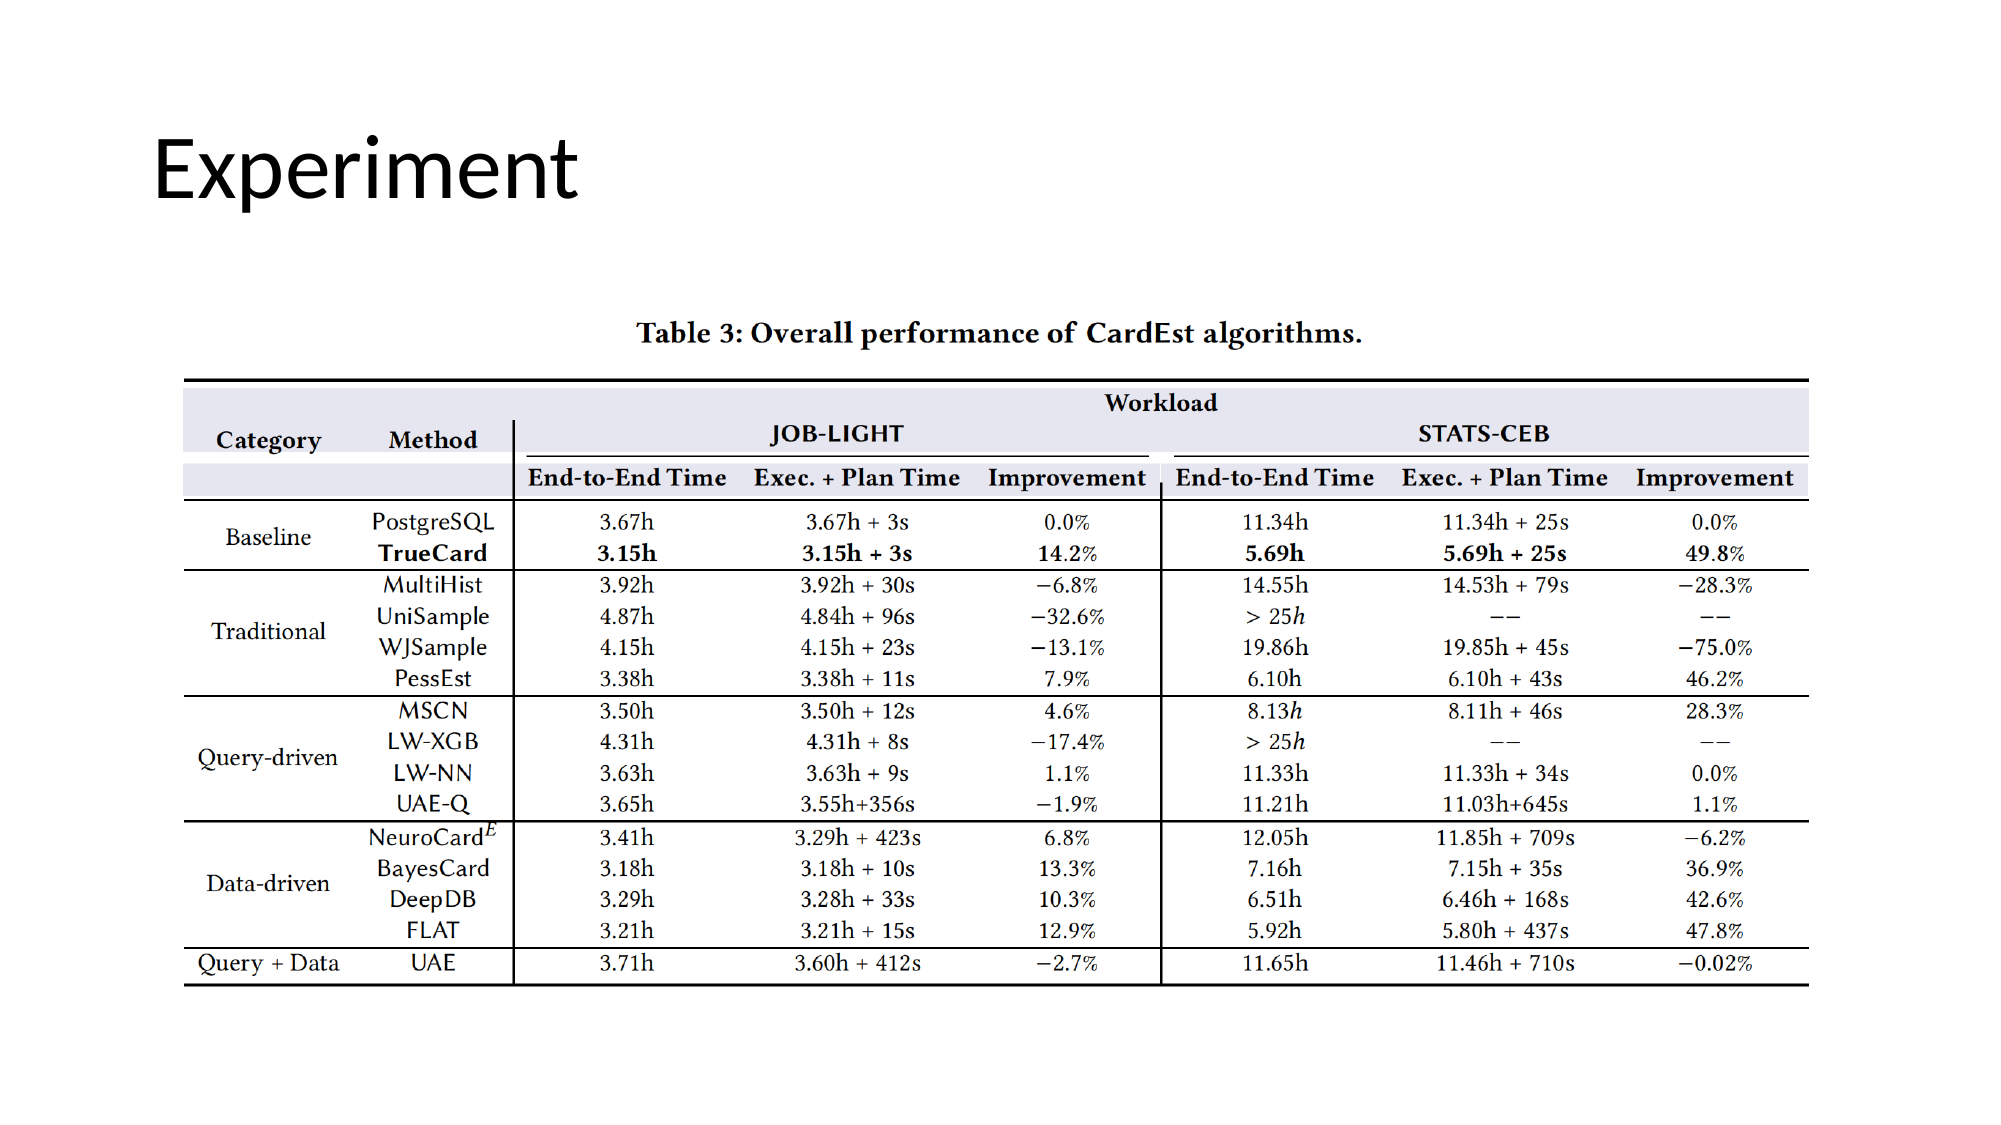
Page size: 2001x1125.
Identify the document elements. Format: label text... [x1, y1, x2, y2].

title Experiment [137, 59, 1863, 278]
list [165, 298, 1834, 1014]
